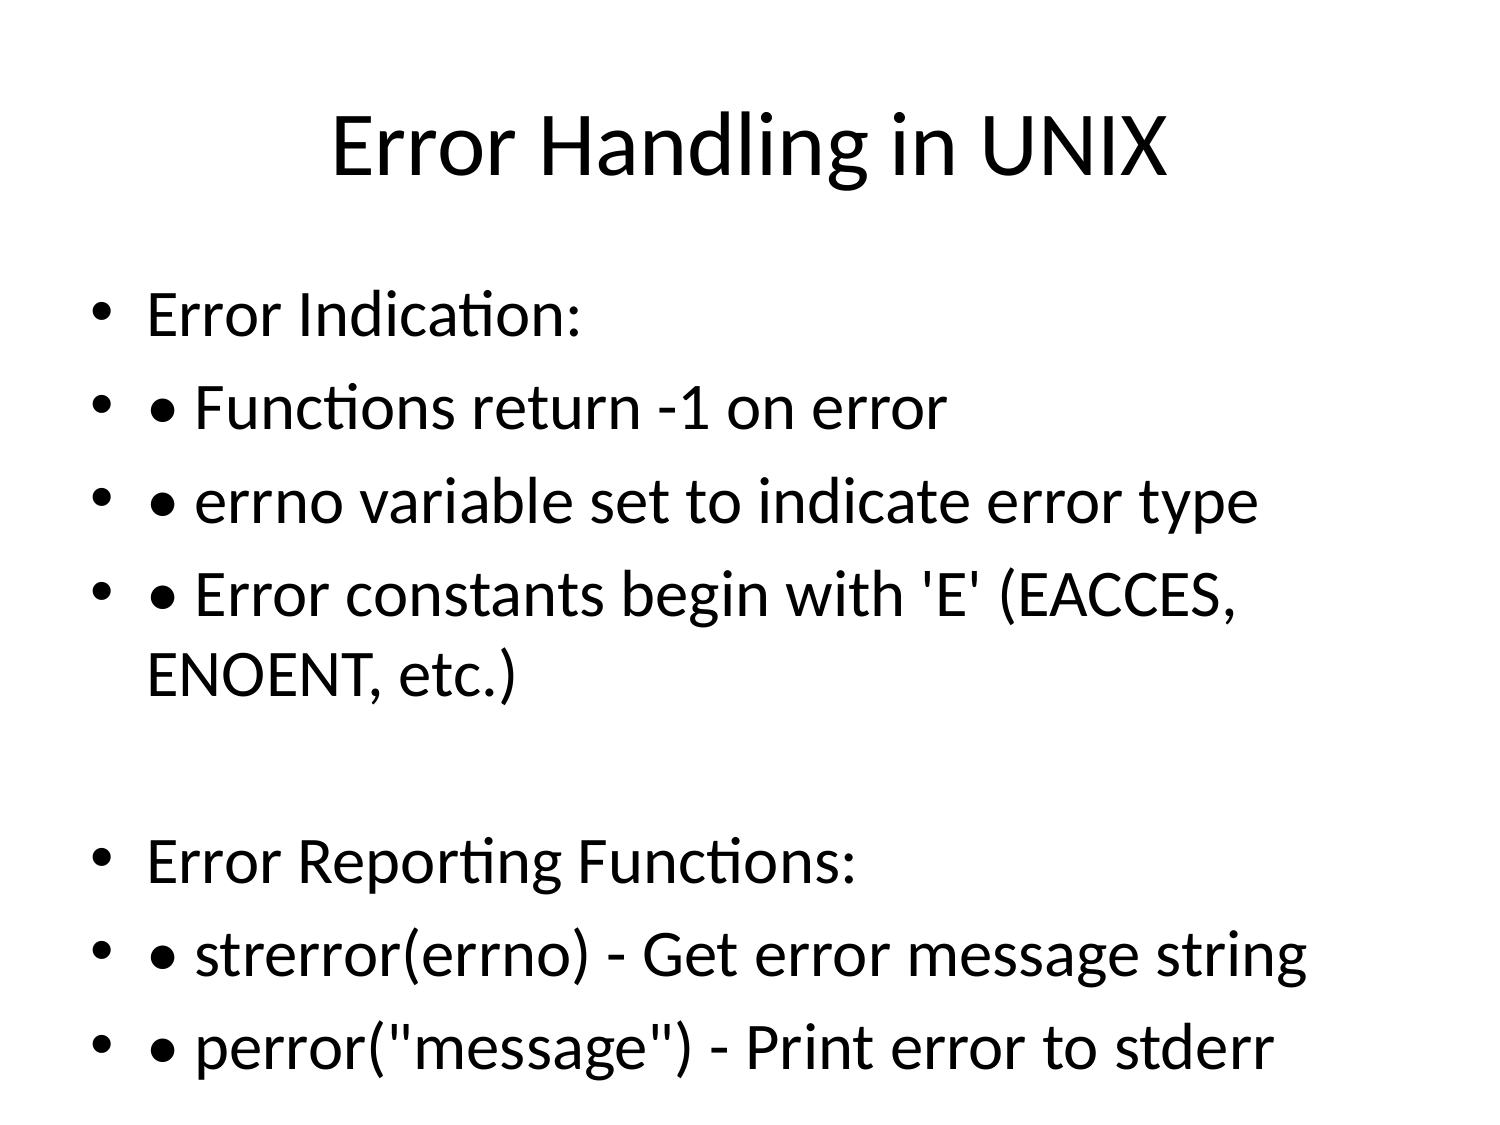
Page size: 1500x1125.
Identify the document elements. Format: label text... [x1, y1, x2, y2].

list Error Indication: • Functions return -1 on error • errno variable set to indicate error type • Error constants begin with 'E' (EACCES, ENOENT, etc.) Error Reporting Functions: • strerror(errno) - Get error message string • perror("message") - Print error to stderr Error Types: • Fatal errors - No recovery possible • Non-fatal errors - Can retry (EAGAIN, EBUSY, etc.) [75, 262, 1425, 1005]
title Error Handling in UNIX [75, 45, 1425, 233]
